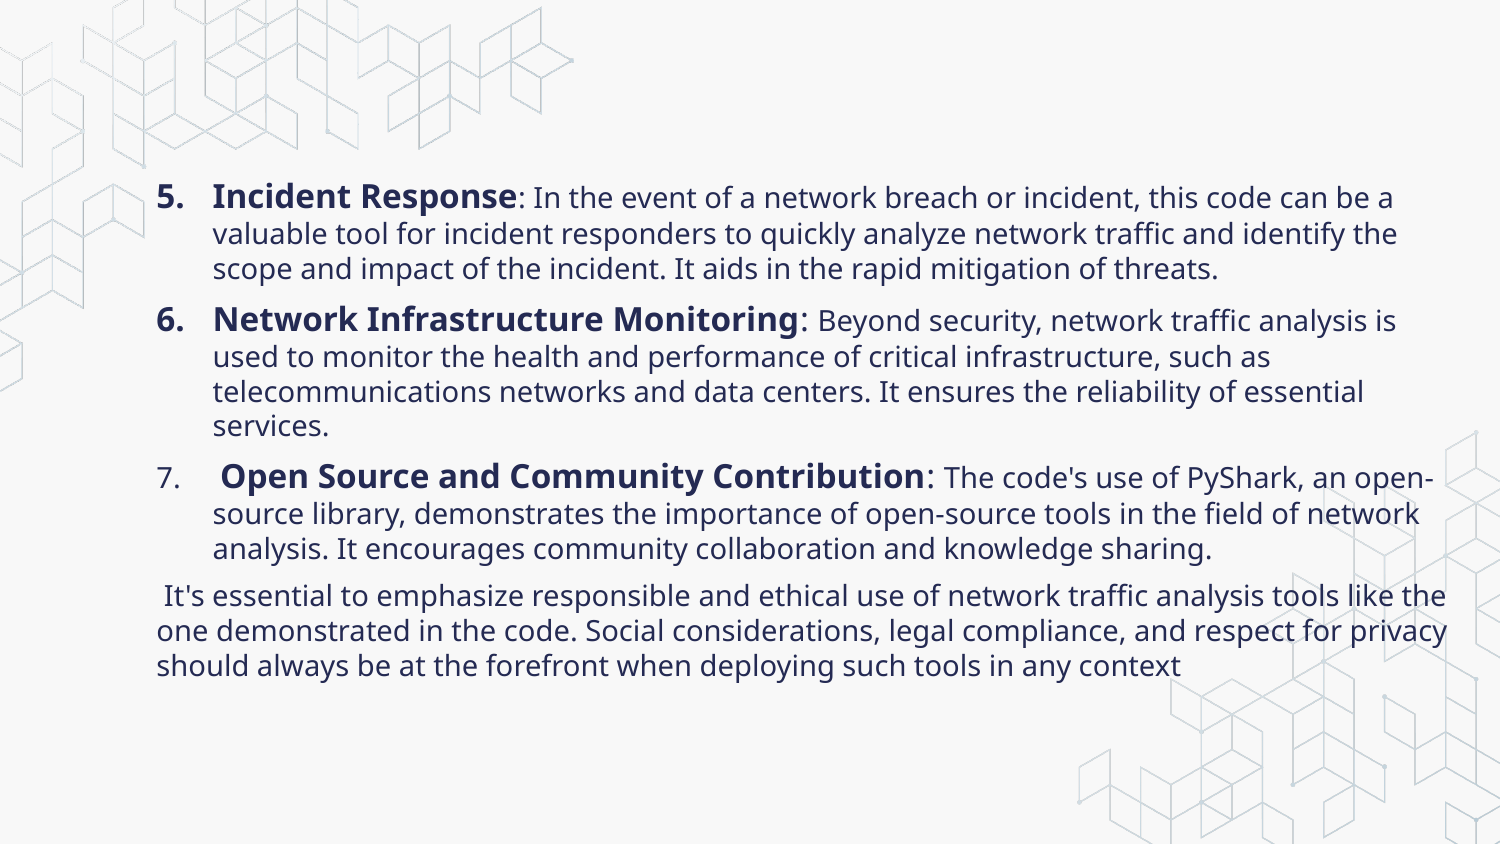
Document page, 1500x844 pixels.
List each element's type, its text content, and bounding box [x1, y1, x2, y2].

picture [0, 0, 587, 443]
subtitle Incident Response: In the event of a network breach or incident, this code can be a valuable tool for incident responders to quickly analyze network traffic and identify the scope and impact of the incident. It aids in the rapid mitigation of threats. Network Infrastructure Monitoring: Beyond security, network traffic analysis is used to monitor the health and performance of critical infrastructure, such as telecommunications networks and data centers. It ensures the reliability of essential services. Open Source and Community Contribution: The code's use of PyShark, an open-source library, demonstrates the importance of open-source tools in the field of network analysis. It encourages community collaboration and knowledge sharing. It's essential to emphasize responsible and ethical use of network traffic analysis tools like the one demonstrated in the code. Social considerations, legal compliance, and respect for privacy should always be at the forefront when deploying such tools in any context [116, 160, 1467, 761]
